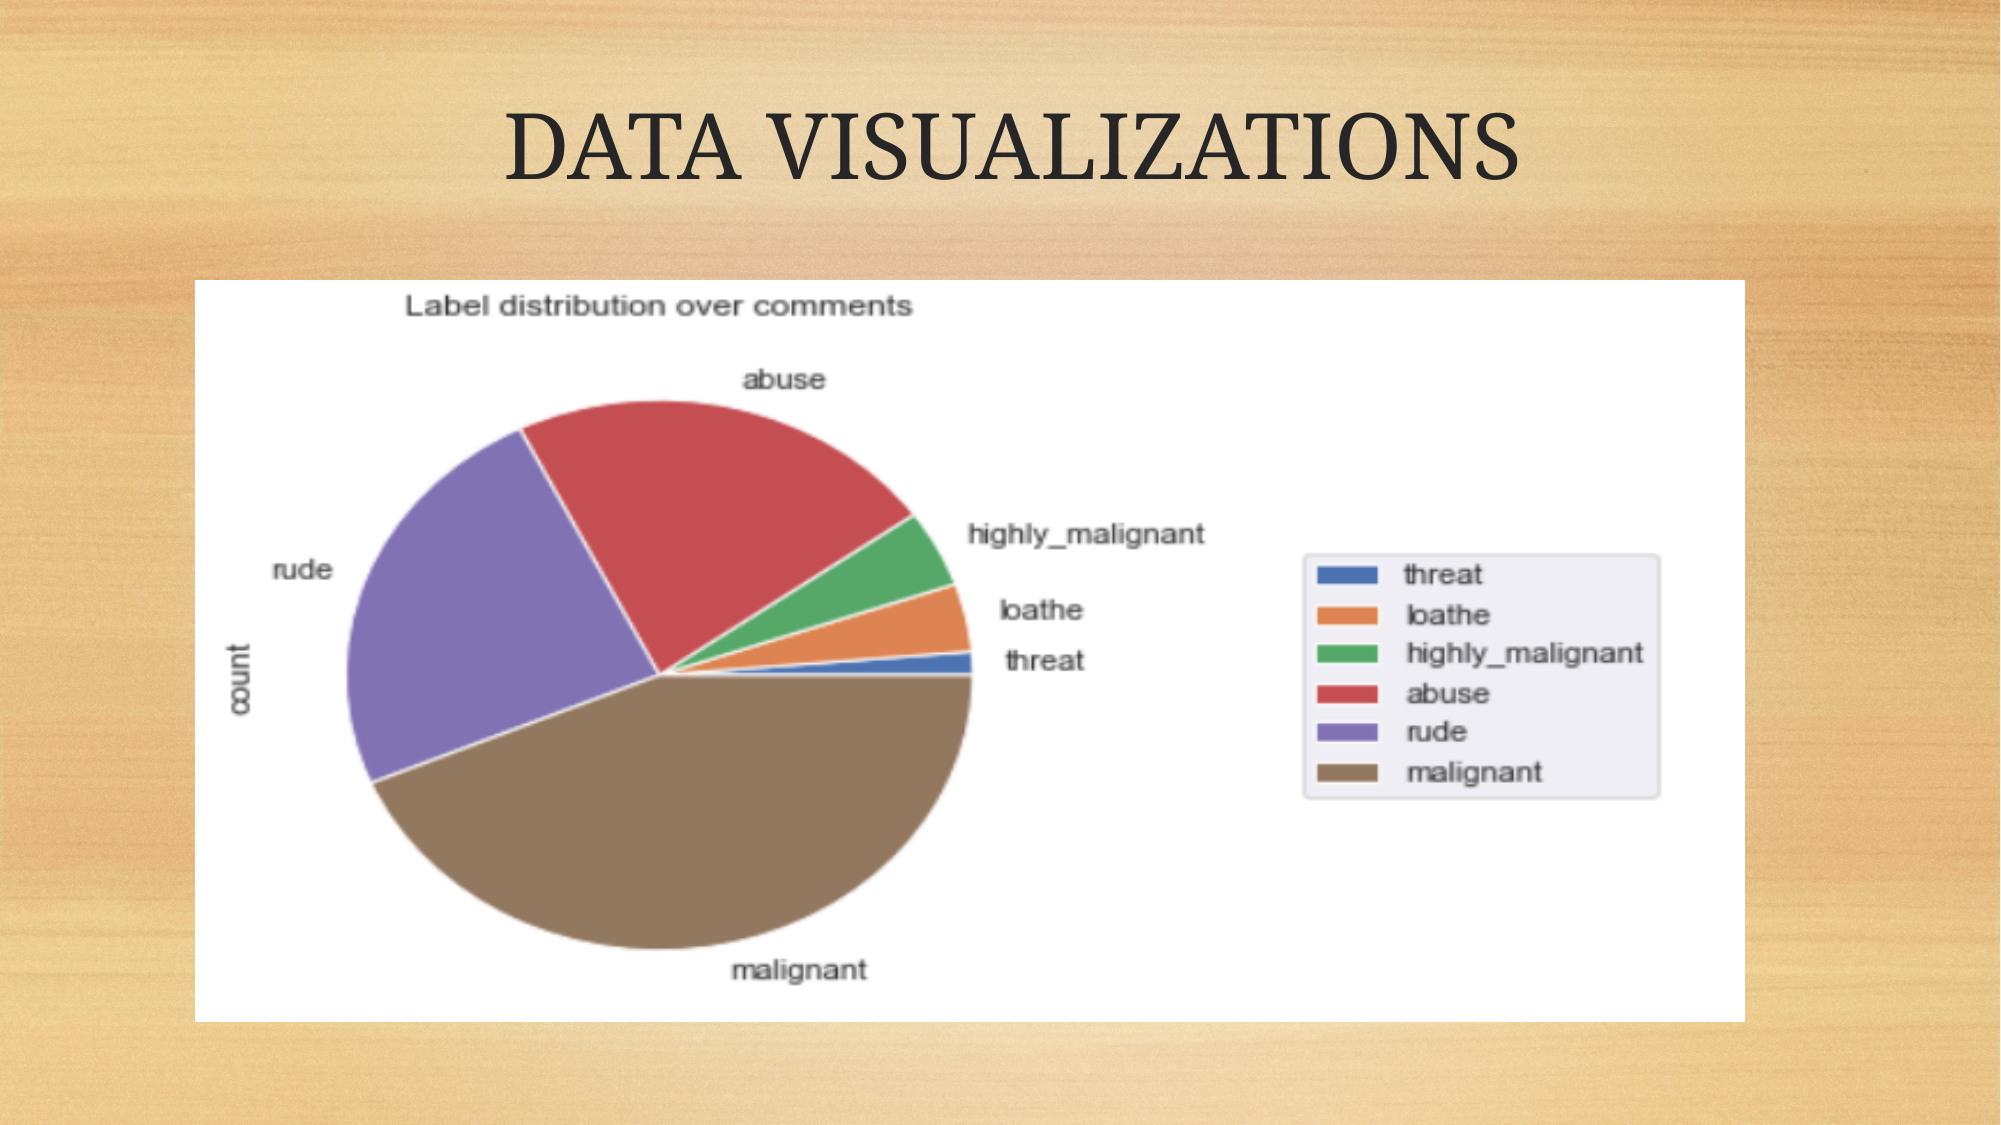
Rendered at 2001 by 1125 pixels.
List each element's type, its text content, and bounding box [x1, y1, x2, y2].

title DATA VISUALIZATIONS [225, 42, 1801, 257]
picture [0, 0, 2001, 1125]
